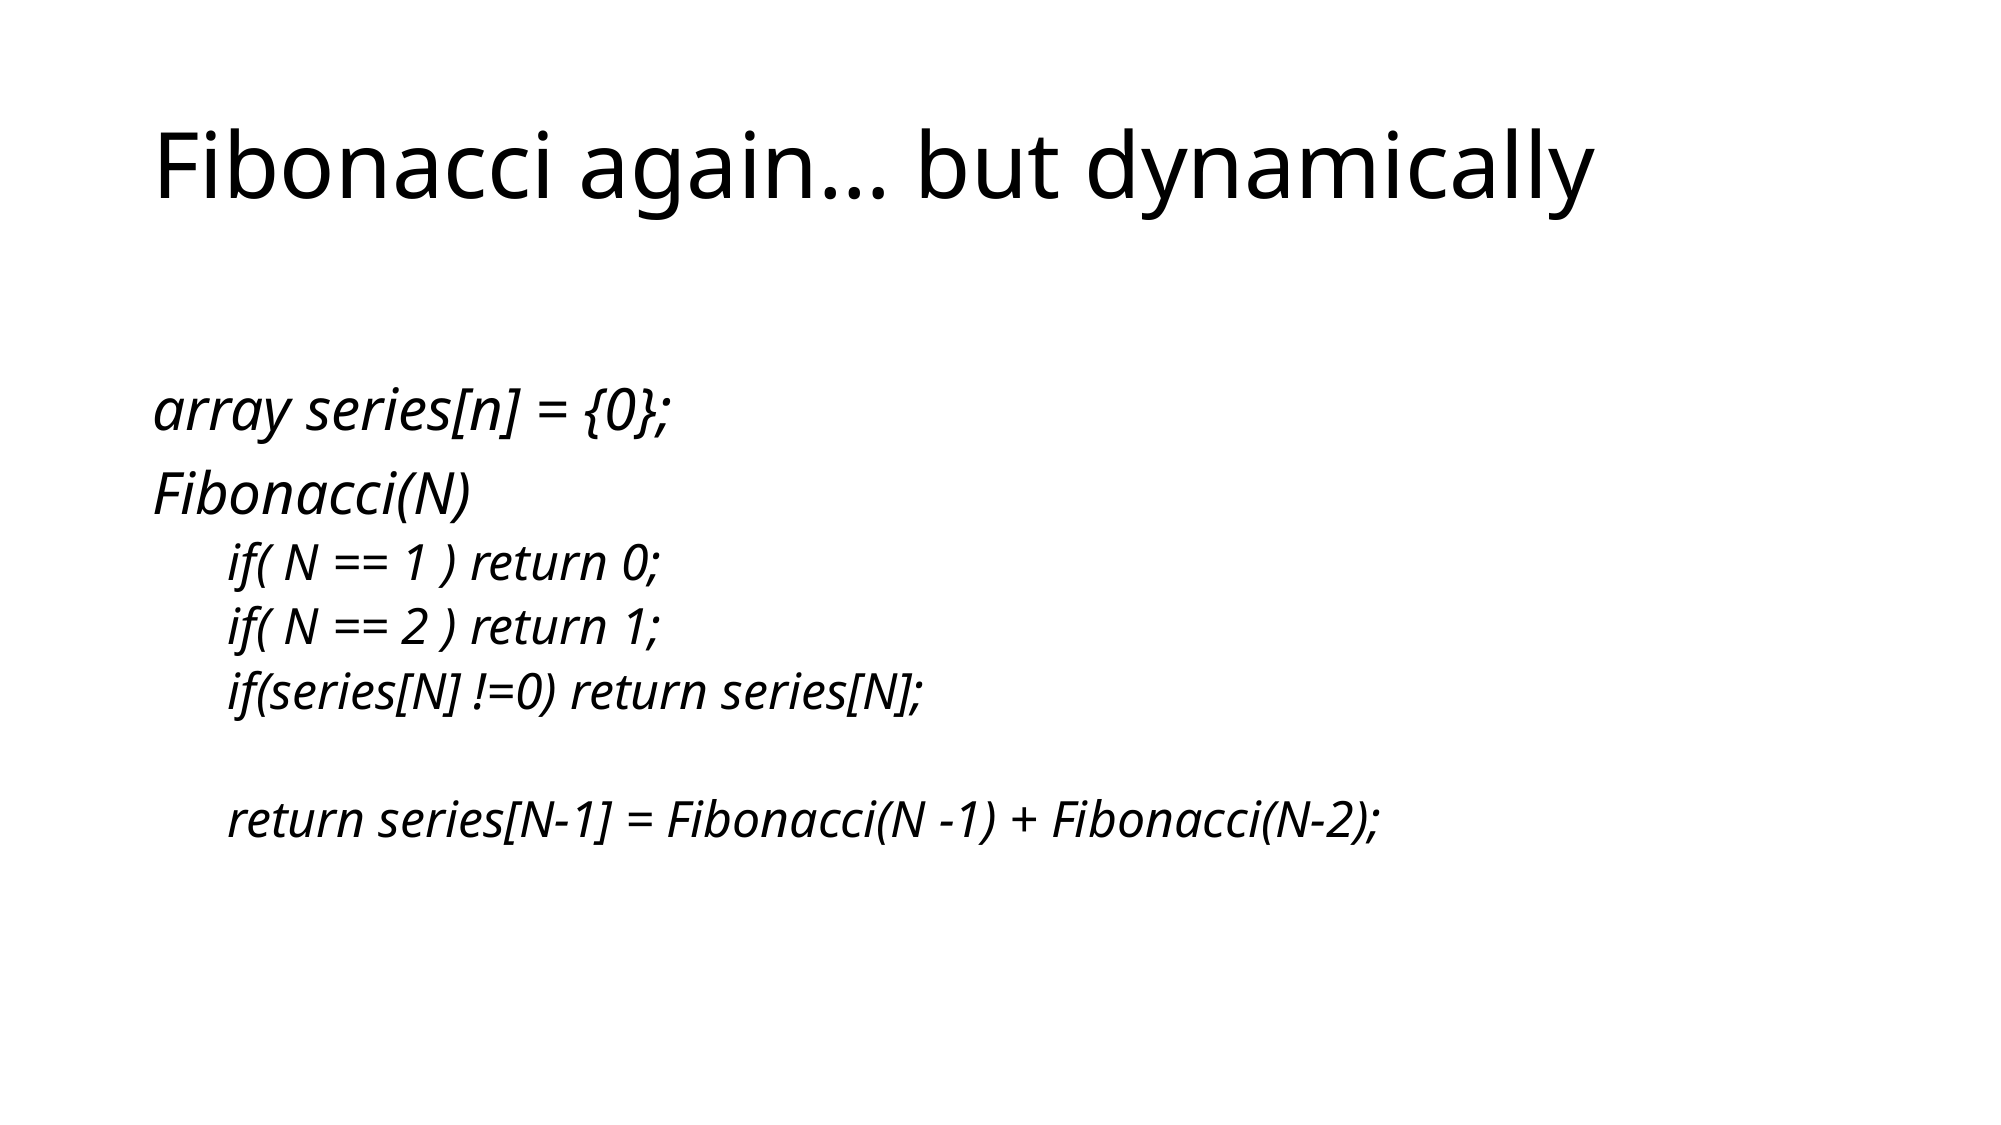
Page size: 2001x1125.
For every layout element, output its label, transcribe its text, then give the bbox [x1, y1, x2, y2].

title Fibonacci again… but dynamically [137, 59, 1863, 278]
list array series[n] = {0}; Fibonacci(N) if( N == 1 ) return 0; if( N == 2 ) return 1; if(series[N] !=0) return series[N]; return series[N-1] = Fibonacci(N -1) + Fibonacci(N-2); [137, 299, 1863, 1014]
